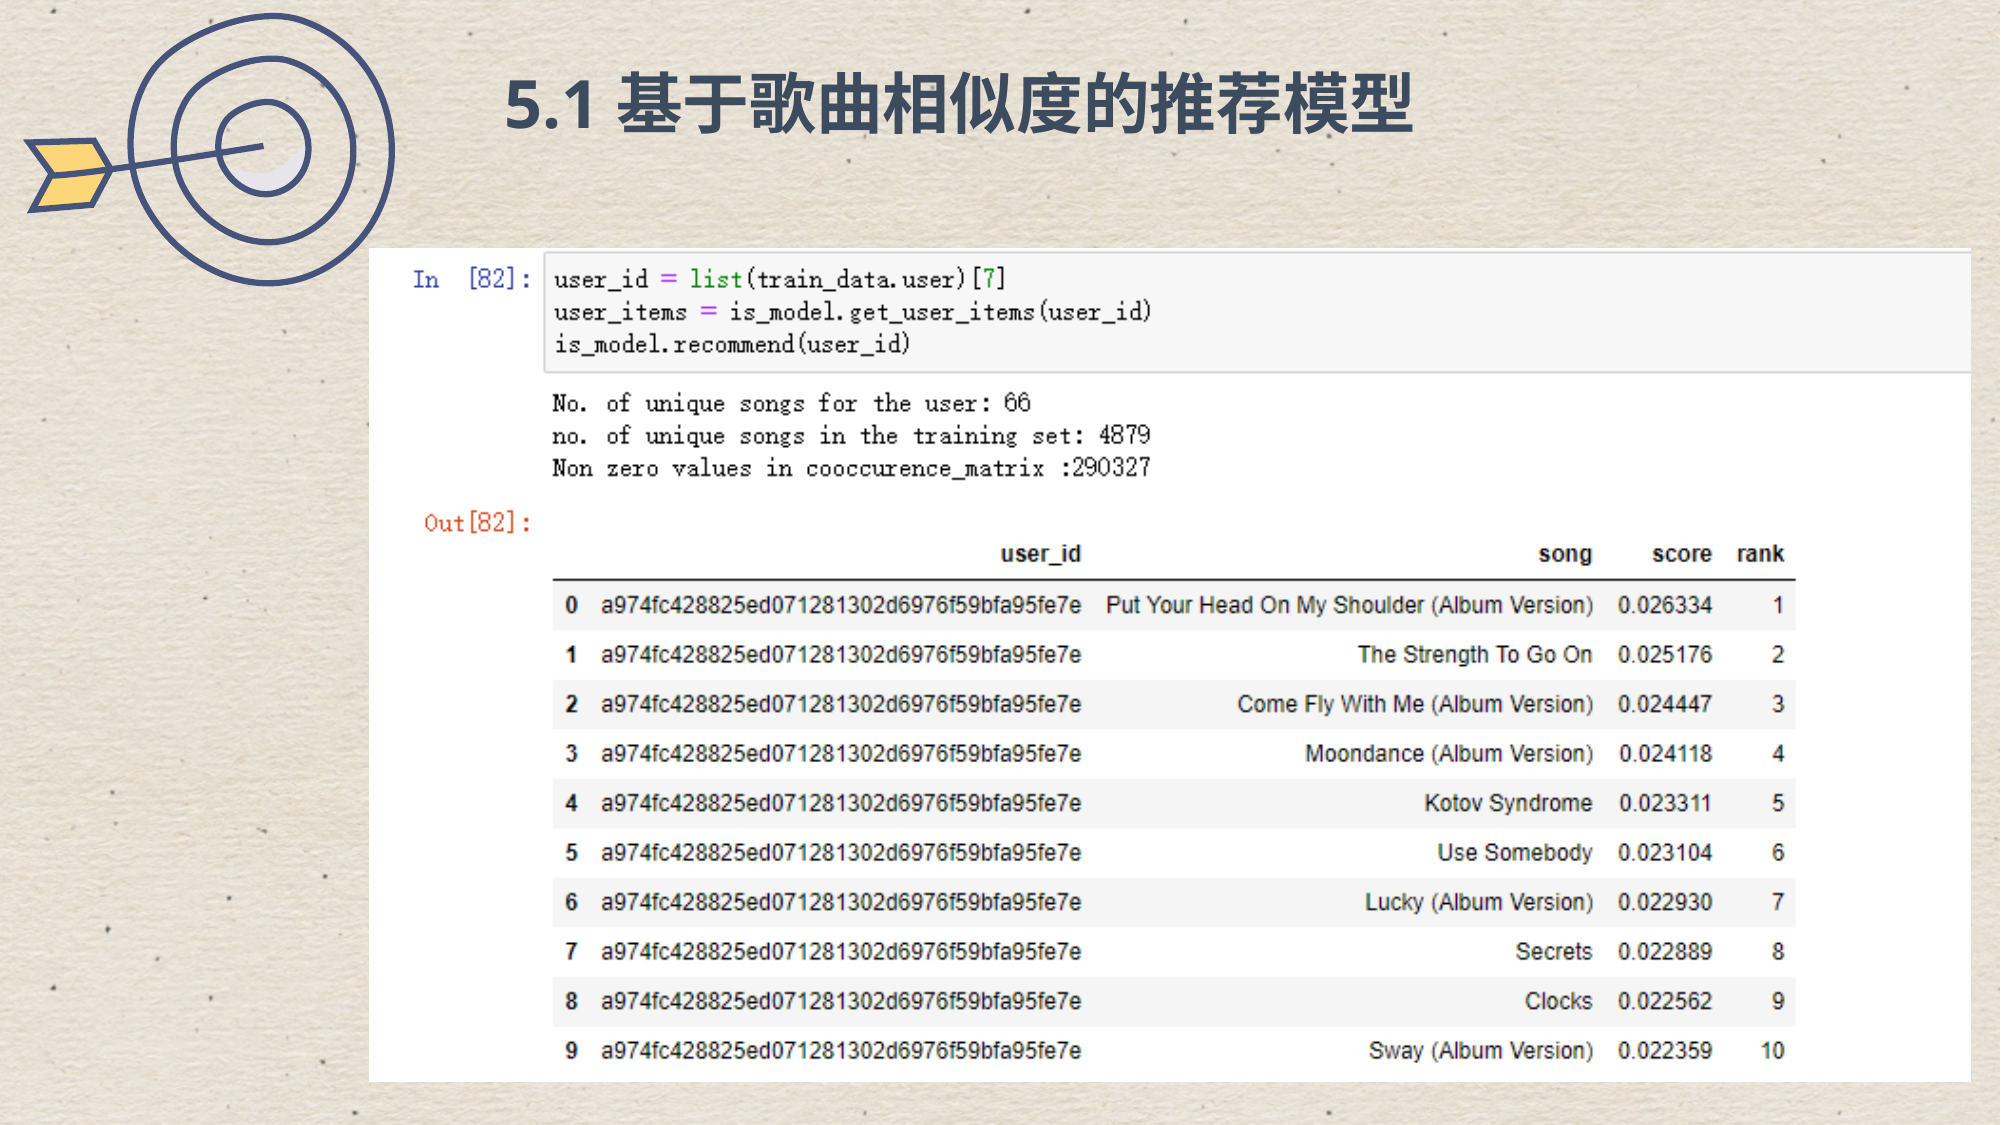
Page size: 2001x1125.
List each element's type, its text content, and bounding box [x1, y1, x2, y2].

text_box 5.1基于歌曲相似度的推荐模型 [397, 54, 1432, 150]
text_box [36, 15, 397, 279]
picture [0, 0, 2000, 1125]
